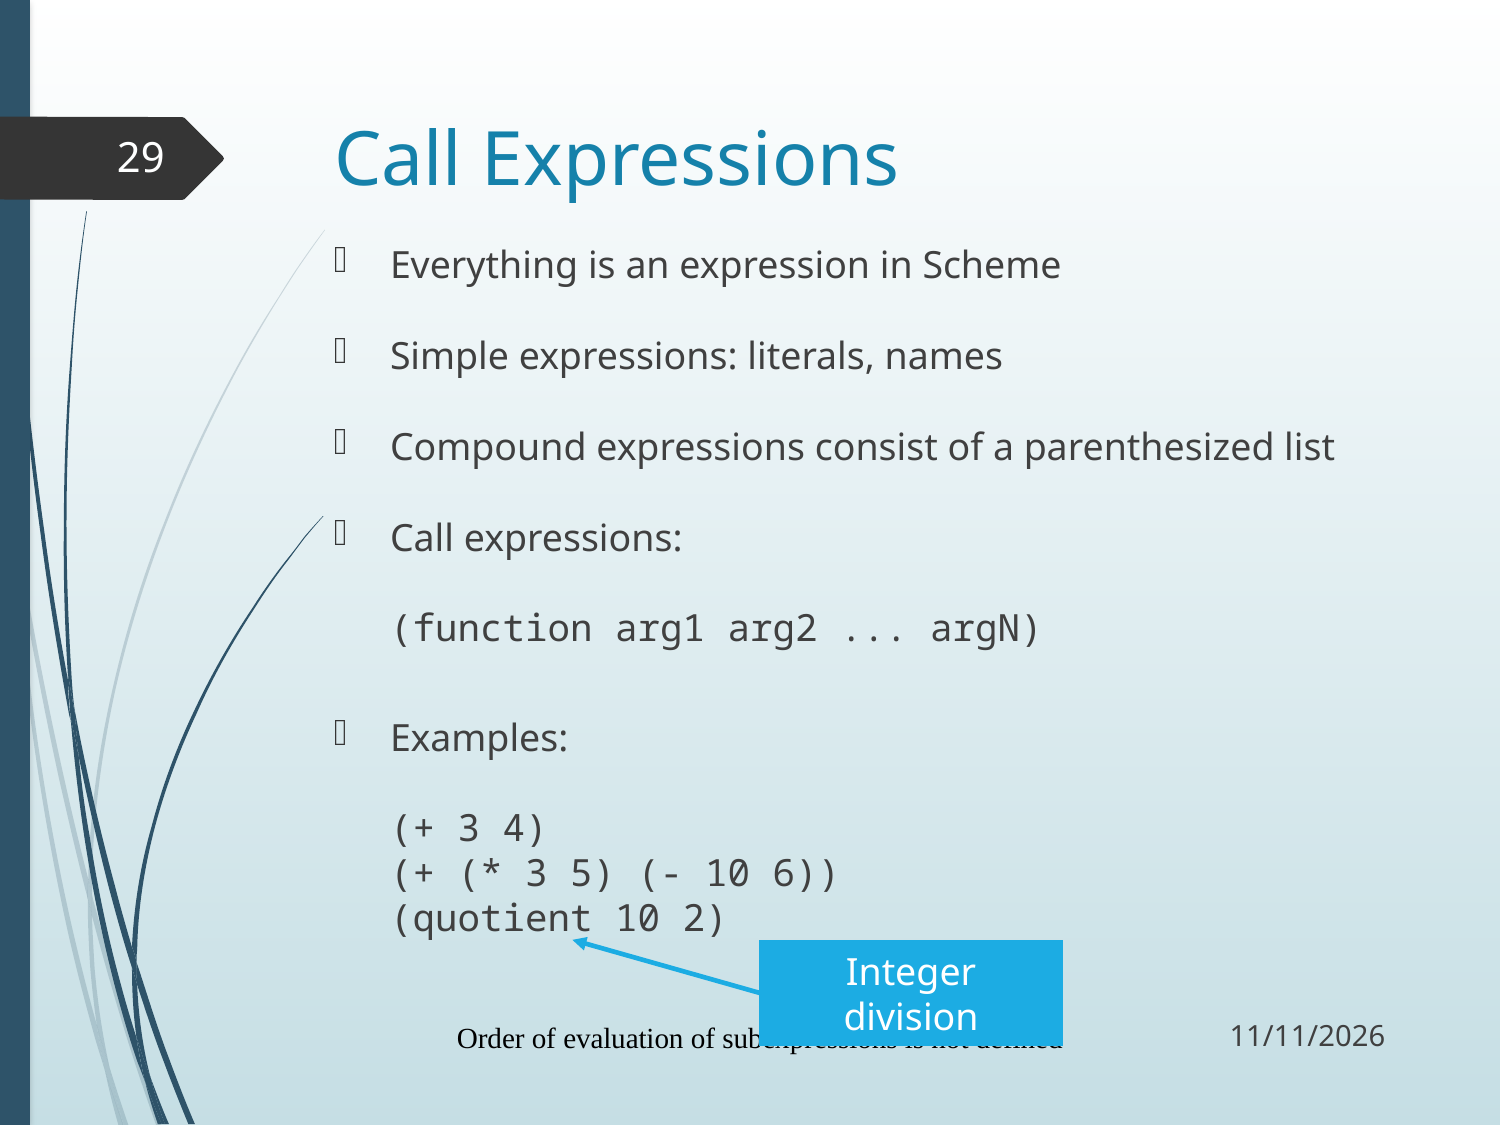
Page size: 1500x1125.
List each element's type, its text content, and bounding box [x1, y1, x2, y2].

text_box Integer division [759, 940, 1063, 1046]
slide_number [1200, 1006, 1401, 1068]
title Call Expressions [319, 102, 1400, 215]
list Everything is an expression in Scheme Simple expressions: literals, names Compound expressions consist of a parenthesized list Call expressions: (function arg1 arg2 ... argN) Examples: (+ 3 4) (+ (* 3 5) (- 10 6)) (quotient 10 2) [318, 233, 1400, 984]
slide_number 29 [83, 129, 180, 190]
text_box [572, 939, 760, 972]
footer Order of evaluation of subexpressions is not defined [318, 1006, 1201, 1067]
